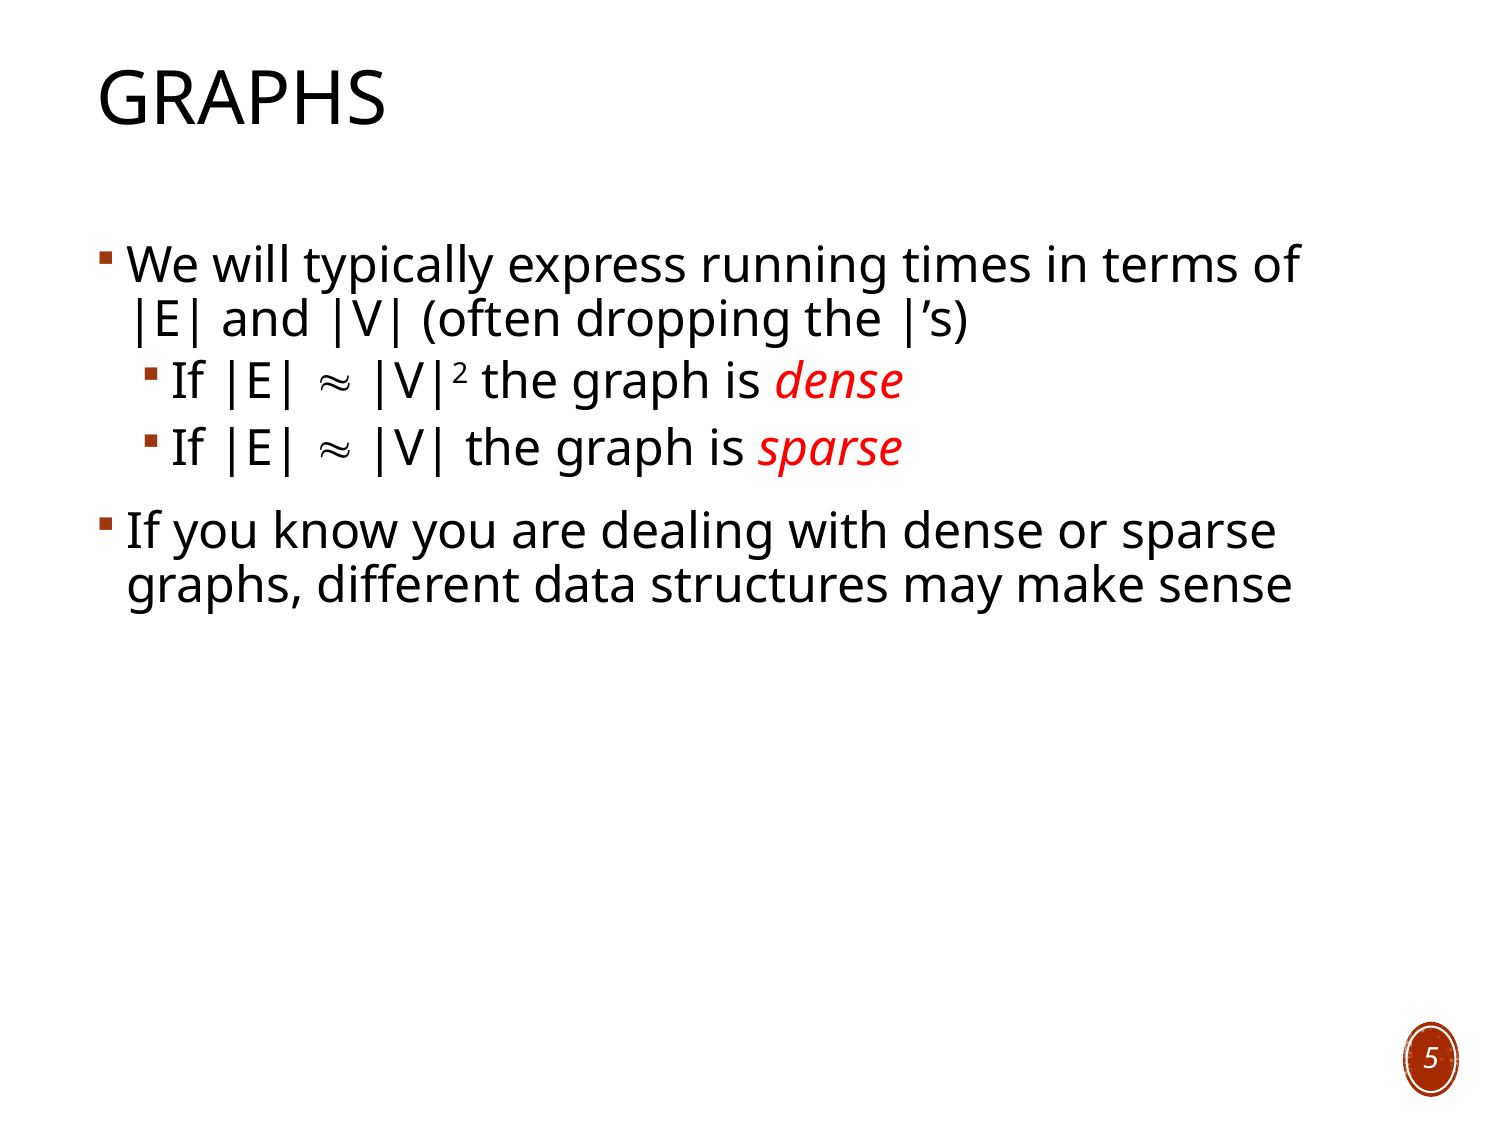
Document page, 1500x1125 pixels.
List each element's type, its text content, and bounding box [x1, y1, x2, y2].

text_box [1415, 1021, 1447, 1028]
slide_number 5 [1391, 1028, 1471, 1089]
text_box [1413, 1089, 1449, 1097]
title Graphs [81, 0, 1319, 231]
list We will typically express running times in terms of |E| and |V| (often dropping the |’s) If |E|  |V|2 the graph is dense If |E|  |V| the graph is sparse If you know you are dealing with dense or sparse graphs, different data structures may make sense [81, 231, 1319, 897]
